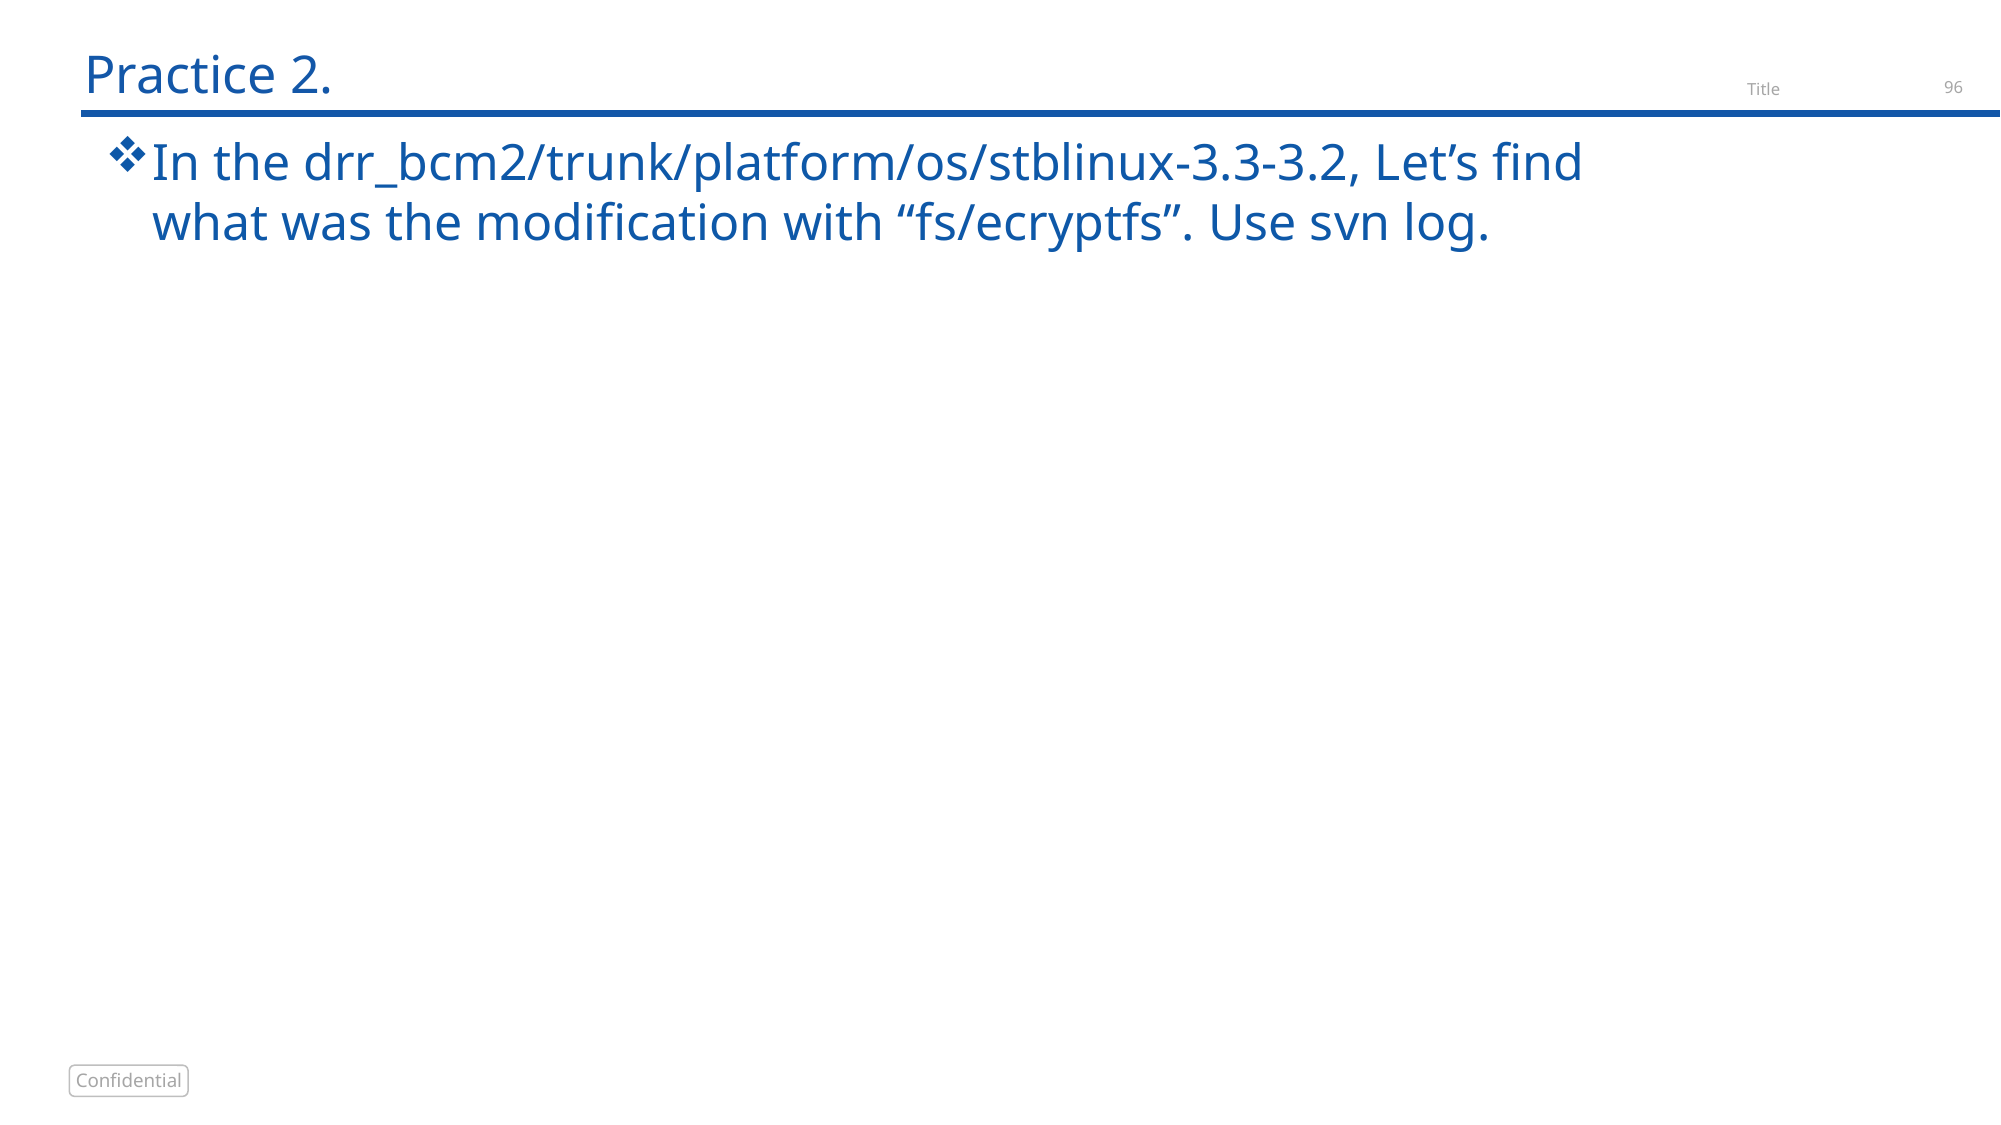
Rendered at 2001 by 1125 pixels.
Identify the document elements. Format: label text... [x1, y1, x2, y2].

text_box In the drr_bcm2/trunk/platform/os/stblinux-3.3-3.2, Let’s find what was the modification with “fs/ecryptfs”. Use svn log. [90, 122, 1699, 258]
title Practice 2. [69, 31, 1369, 123]
